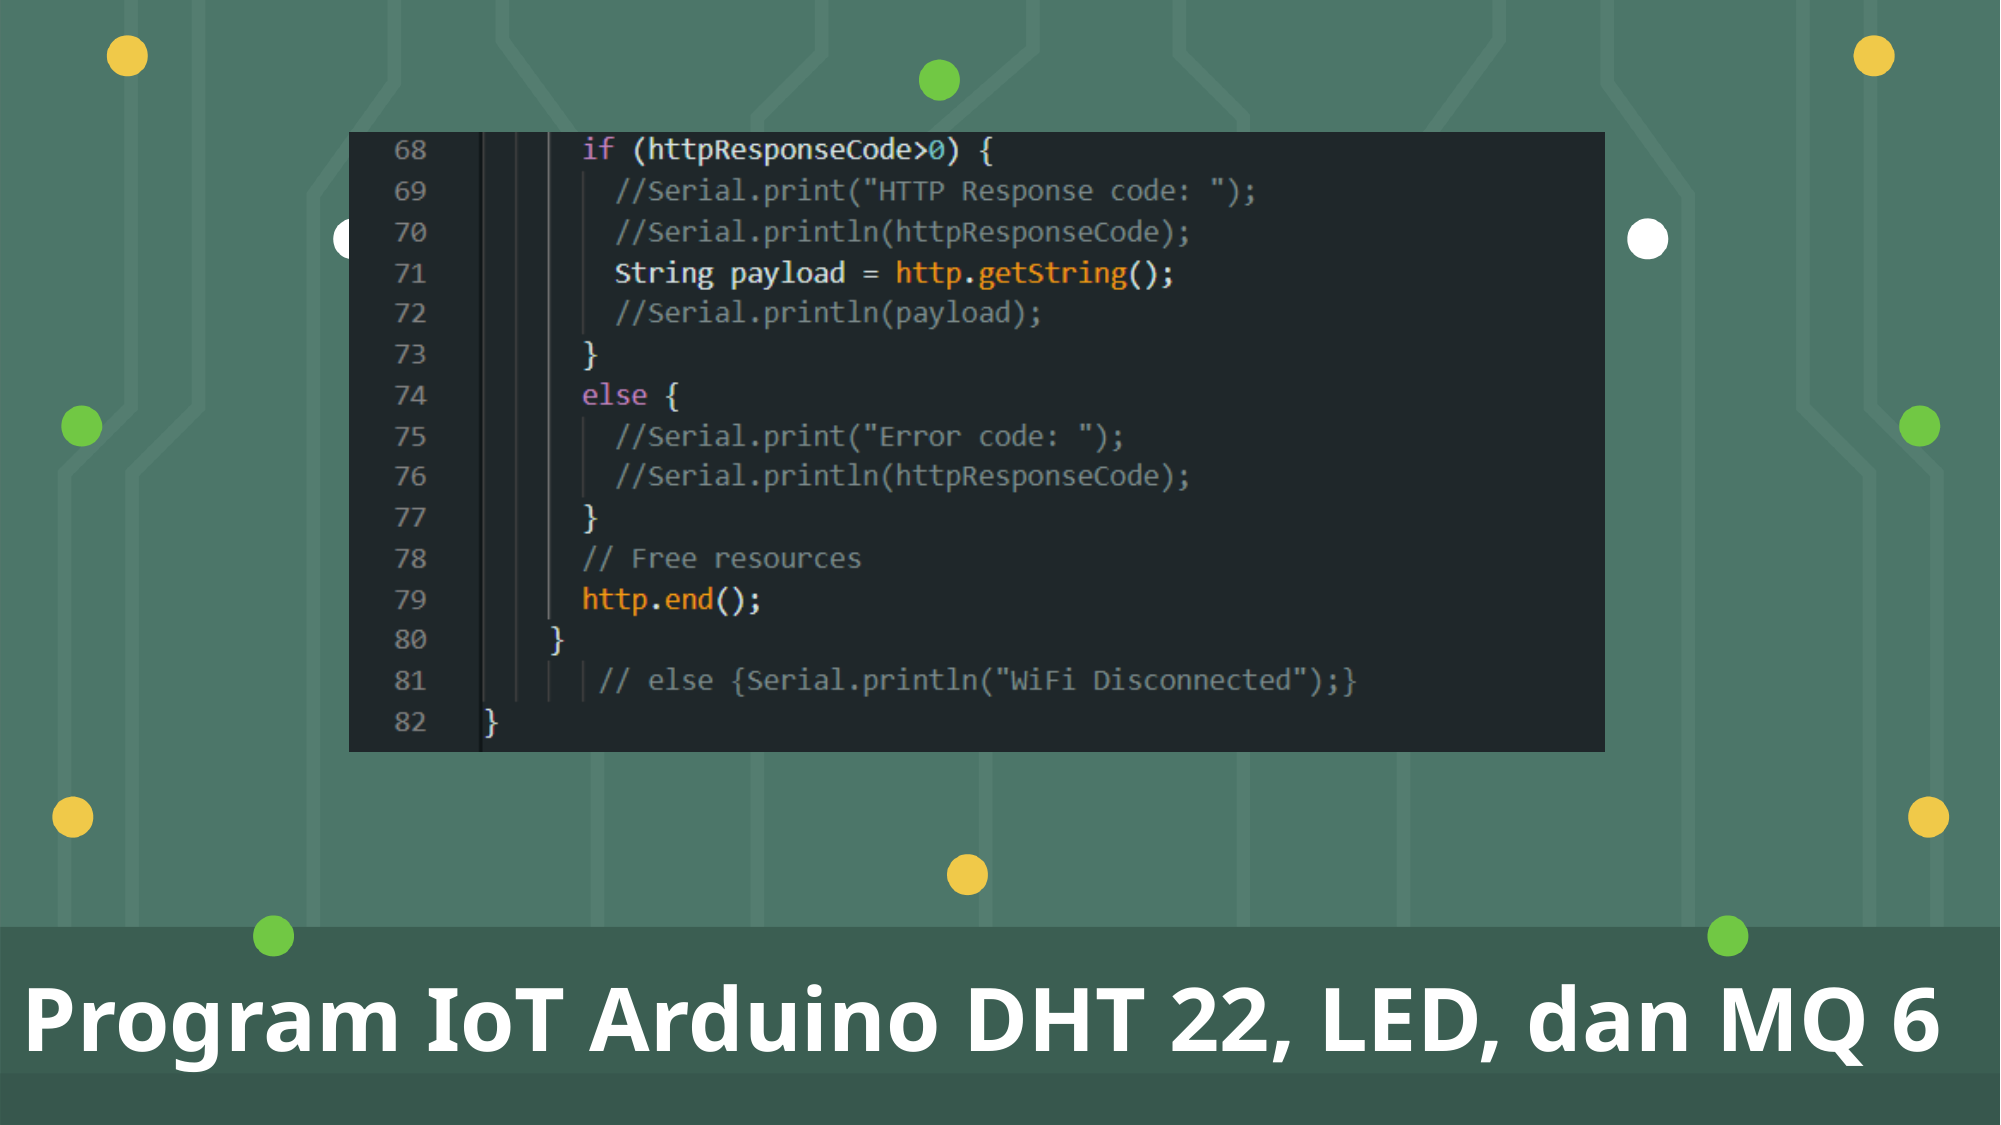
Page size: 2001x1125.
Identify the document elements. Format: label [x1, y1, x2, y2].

picture [349, 132, 1605, 752]
text_box [0, 0, 2000, 1125]
